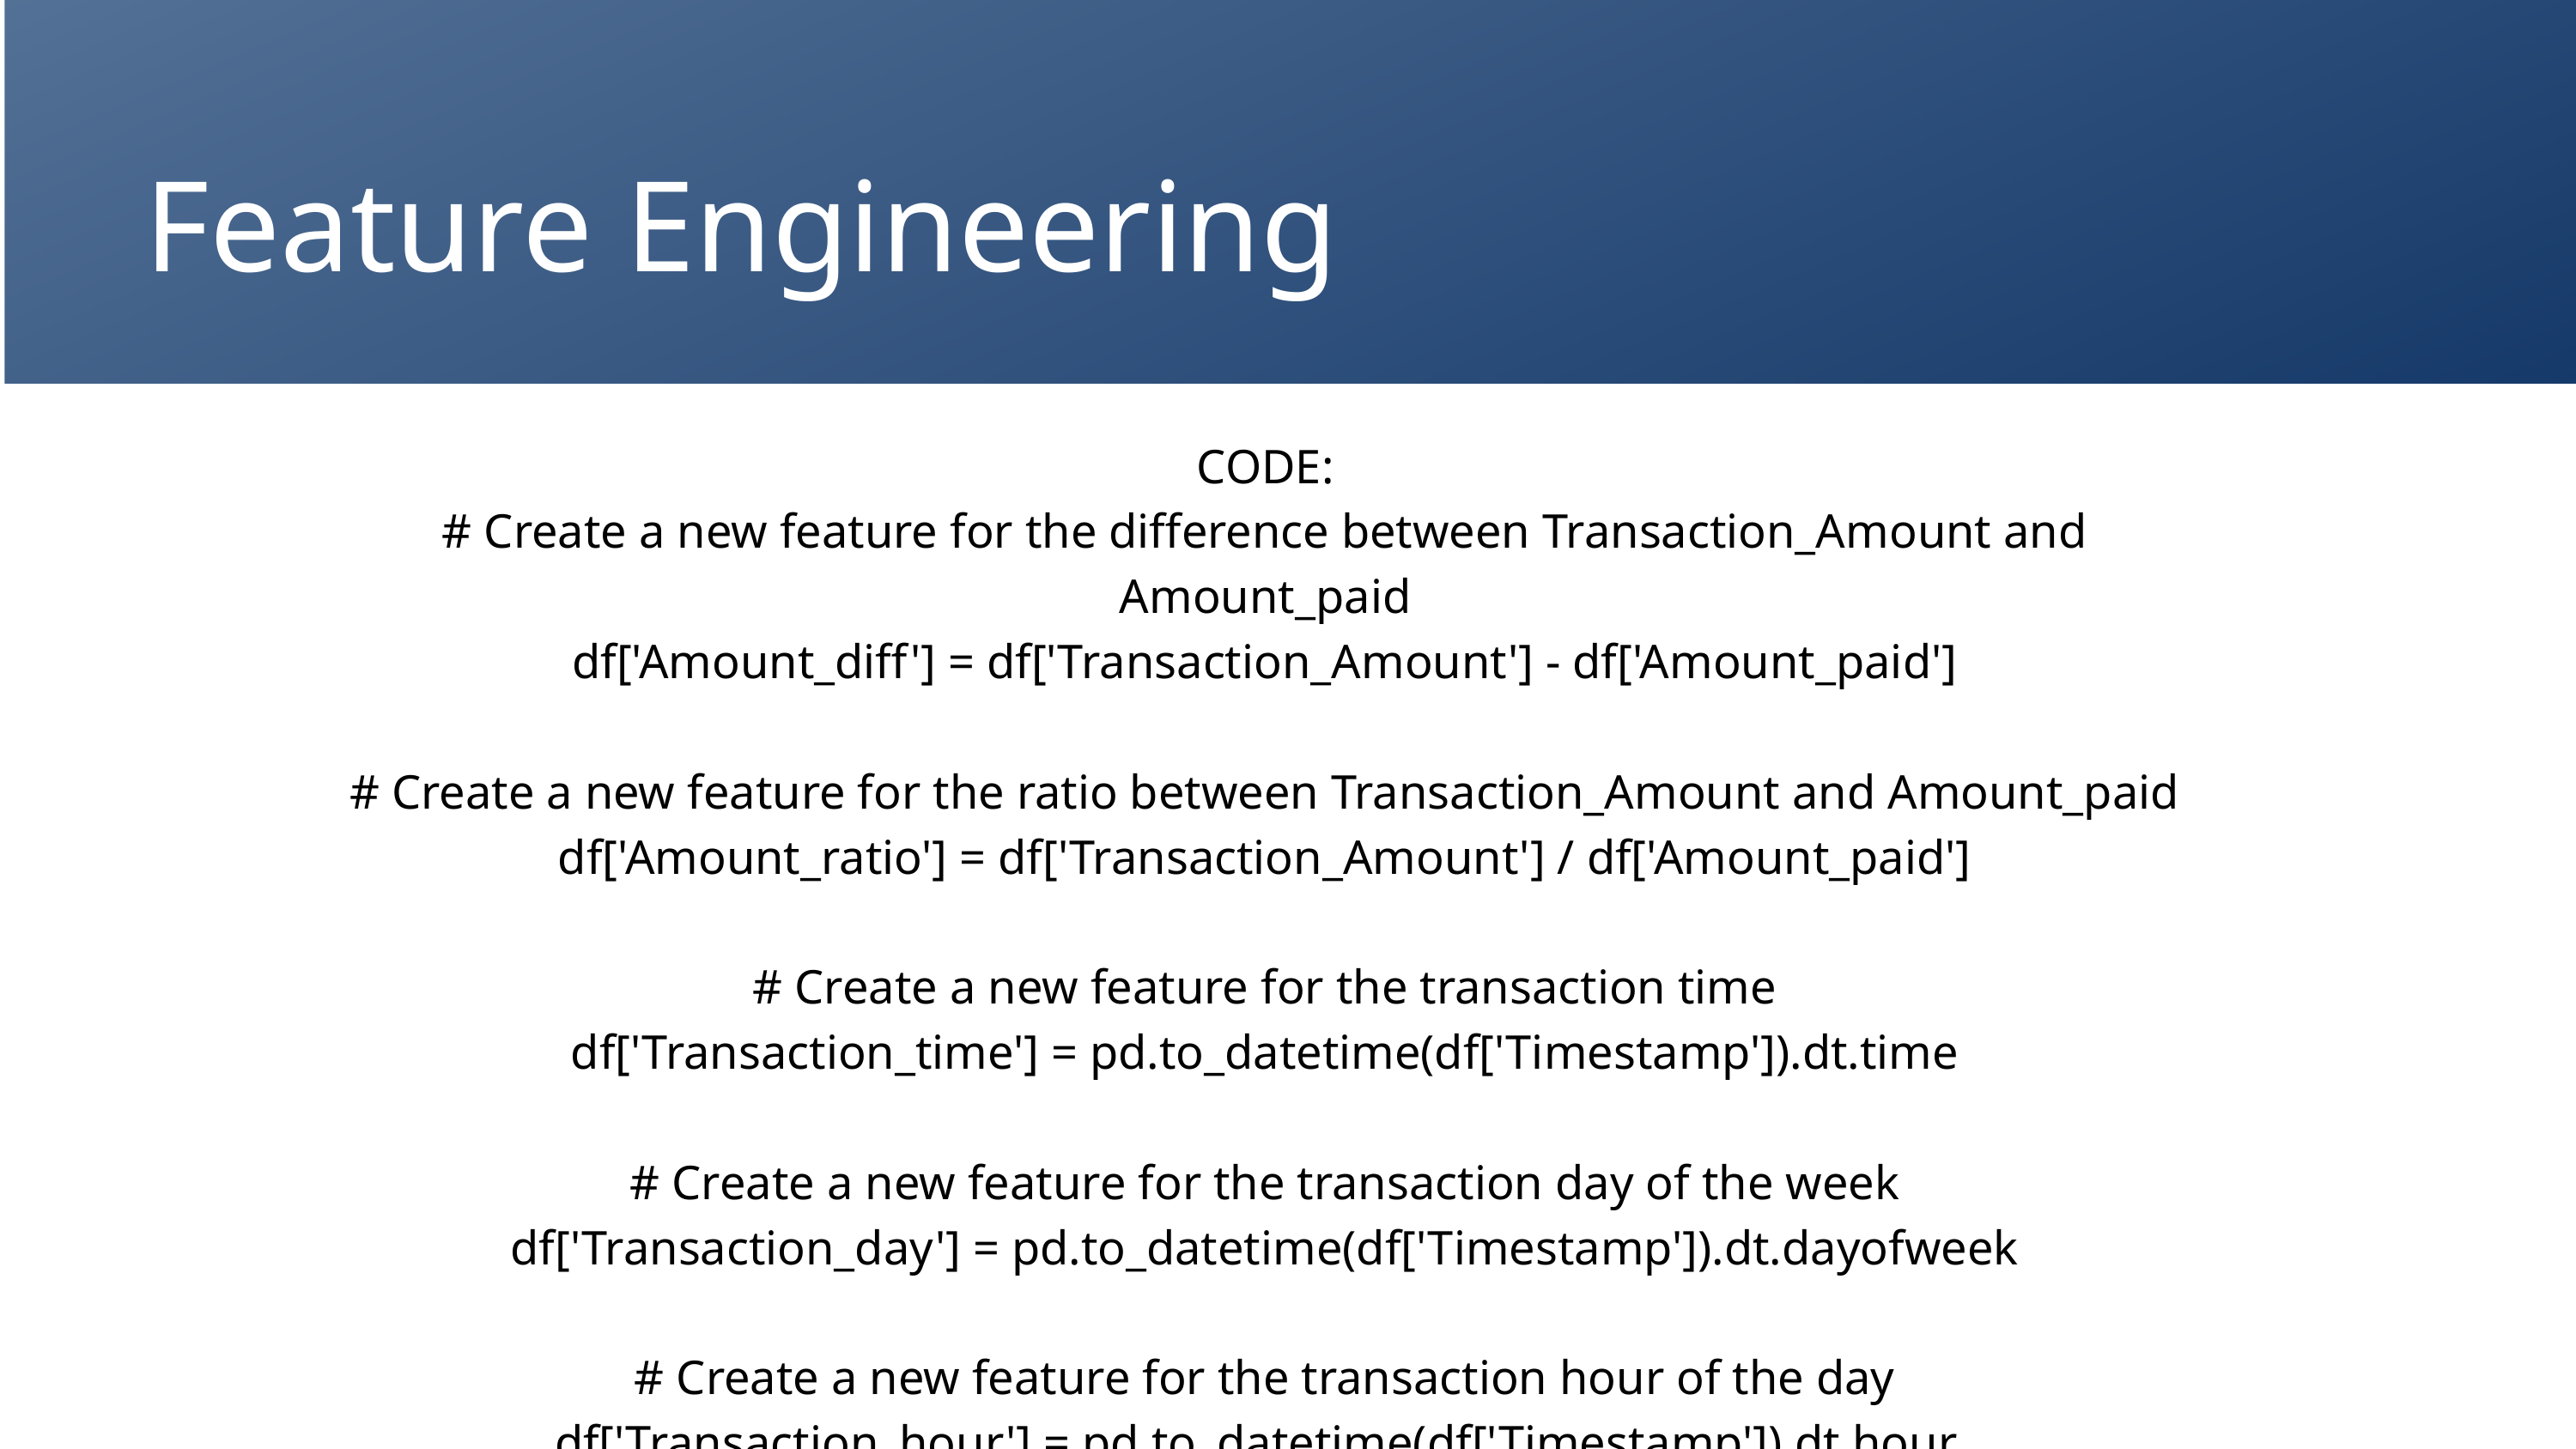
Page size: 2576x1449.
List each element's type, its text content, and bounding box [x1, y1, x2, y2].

text_box CODE: # Create a new feature for the difference between Transaction_Amount and Amount_paid df['Amount_diff'] = df['Transaction_Amount'] - df['Amount_paid'] # Create a new feature for the ratio between Transaction_Amount and Amount_paid df['Amount_ratio'] = df['Transaction_Amount'] / df['Amount_paid'] # Create a new feature for the transaction time df['Transaction_time'] = pd.to_datetime(df['Timestamp']).dt.time # Create a new feature for the transaction day of the week df['Transaction_day'] = pd.to_datetime(df['Timestamp']).dt.dayofweek # Create a new feature for the transaction hour of the day df['Transaction_hour'] = pd.to_datetime(df['Timestamp']).dt.hour. [332, 427, 2198, 1449]
text_box Feature Engineering [144, 133, 1844, 297]
text_box [4, 0, 2576, 384]
